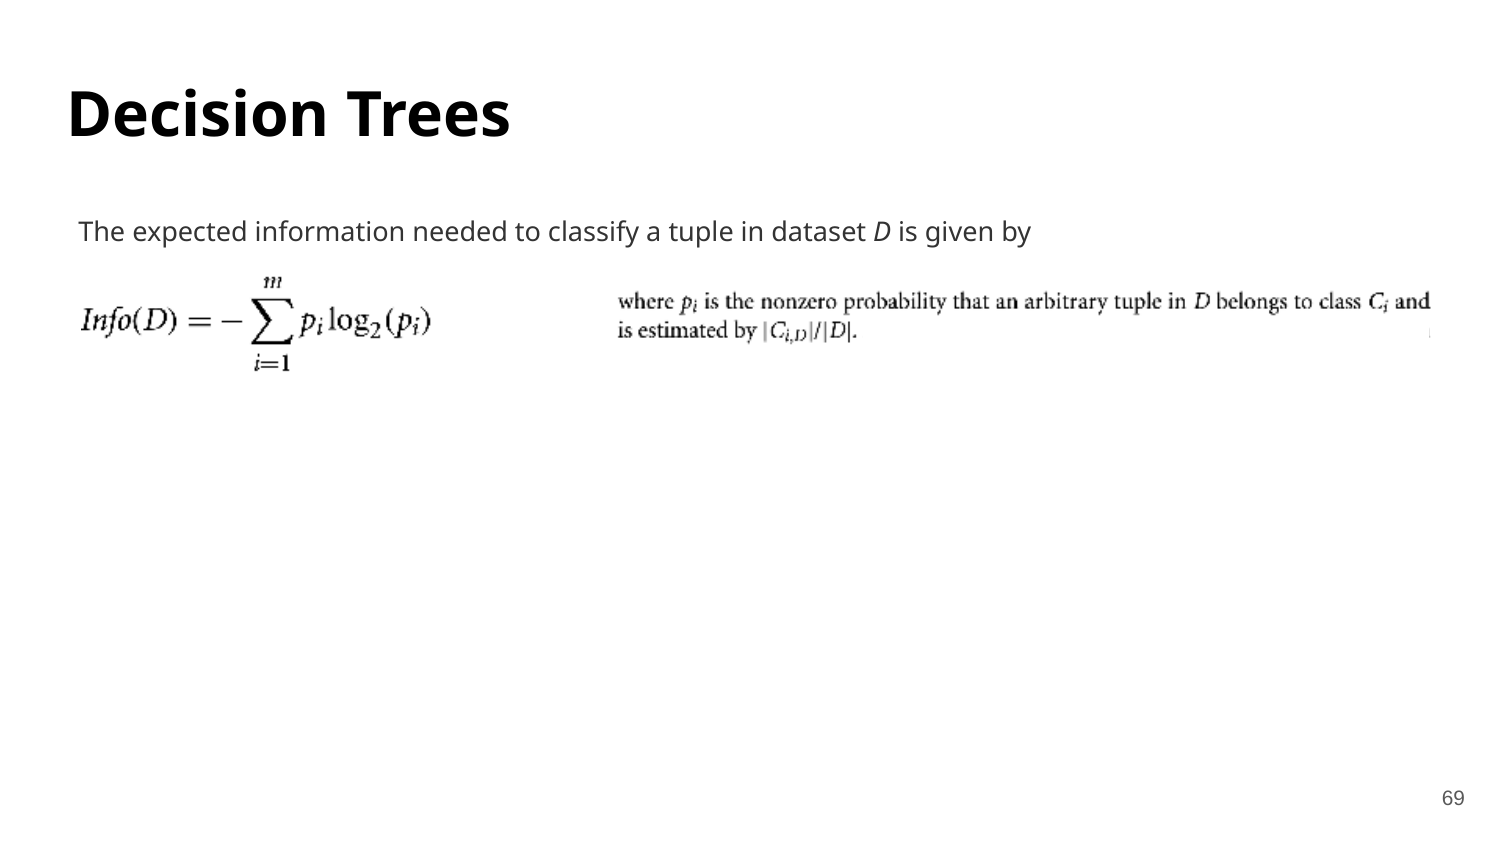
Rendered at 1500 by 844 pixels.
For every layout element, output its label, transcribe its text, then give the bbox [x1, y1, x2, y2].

text_box The expected information needed to classify a tuple in dataset D is given by [63, 192, 1186, 262]
picture [81, 271, 432, 380]
slide_number 69 [1389, 764, 1480, 830]
text_box Decision Trees [51, 72, 1449, 167]
picture [609, 288, 1437, 346]
